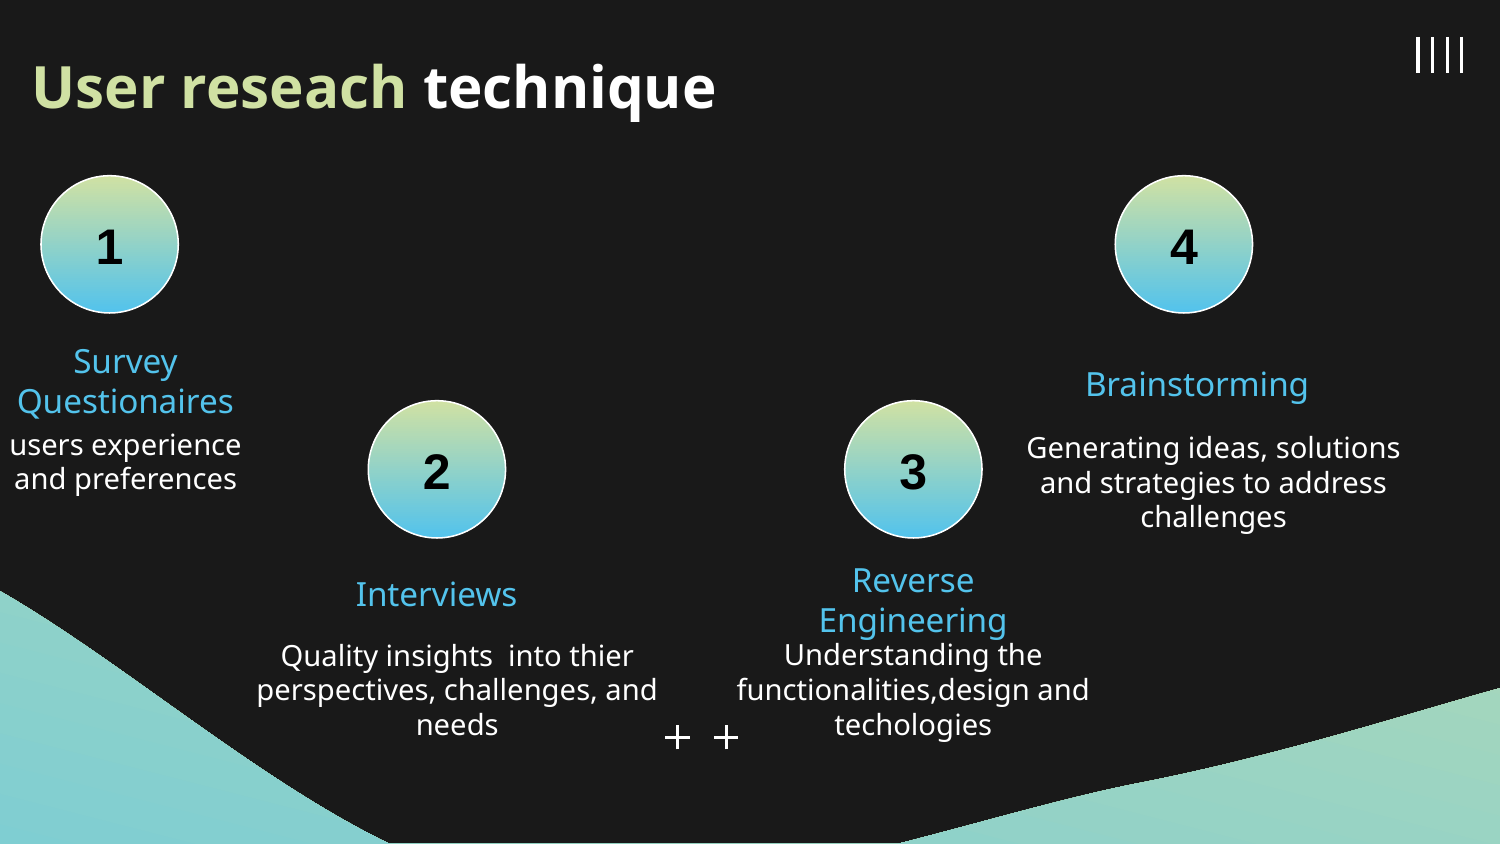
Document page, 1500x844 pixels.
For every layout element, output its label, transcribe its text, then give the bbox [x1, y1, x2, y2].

text_box 1 [40, 175, 179, 313]
title Interviews [280, 508, 594, 679]
text_box Brainstorming [1040, 348, 1354, 418]
text_box Reverse Engineering [773, 544, 1054, 654]
title Survey Questionaires [0, 294, 266, 466]
text_box 3 [844, 400, 983, 538]
text_box Generating ideas, solutions and strategies to address challenges [988, 413, 1439, 551]
subtitle Quality insights into thier perspectives, challenges, and needs [232, 621, 683, 759]
text_box 4 [1115, 175, 1253, 313]
title User reseach technique [16, 34, 1439, 206]
text_box Understanding the functionalities,design and techologies [688, 621, 1139, 758]
text_box 2 [368, 400, 506, 538]
subtitle users experience and preferences [0, 466, 266, 548]
